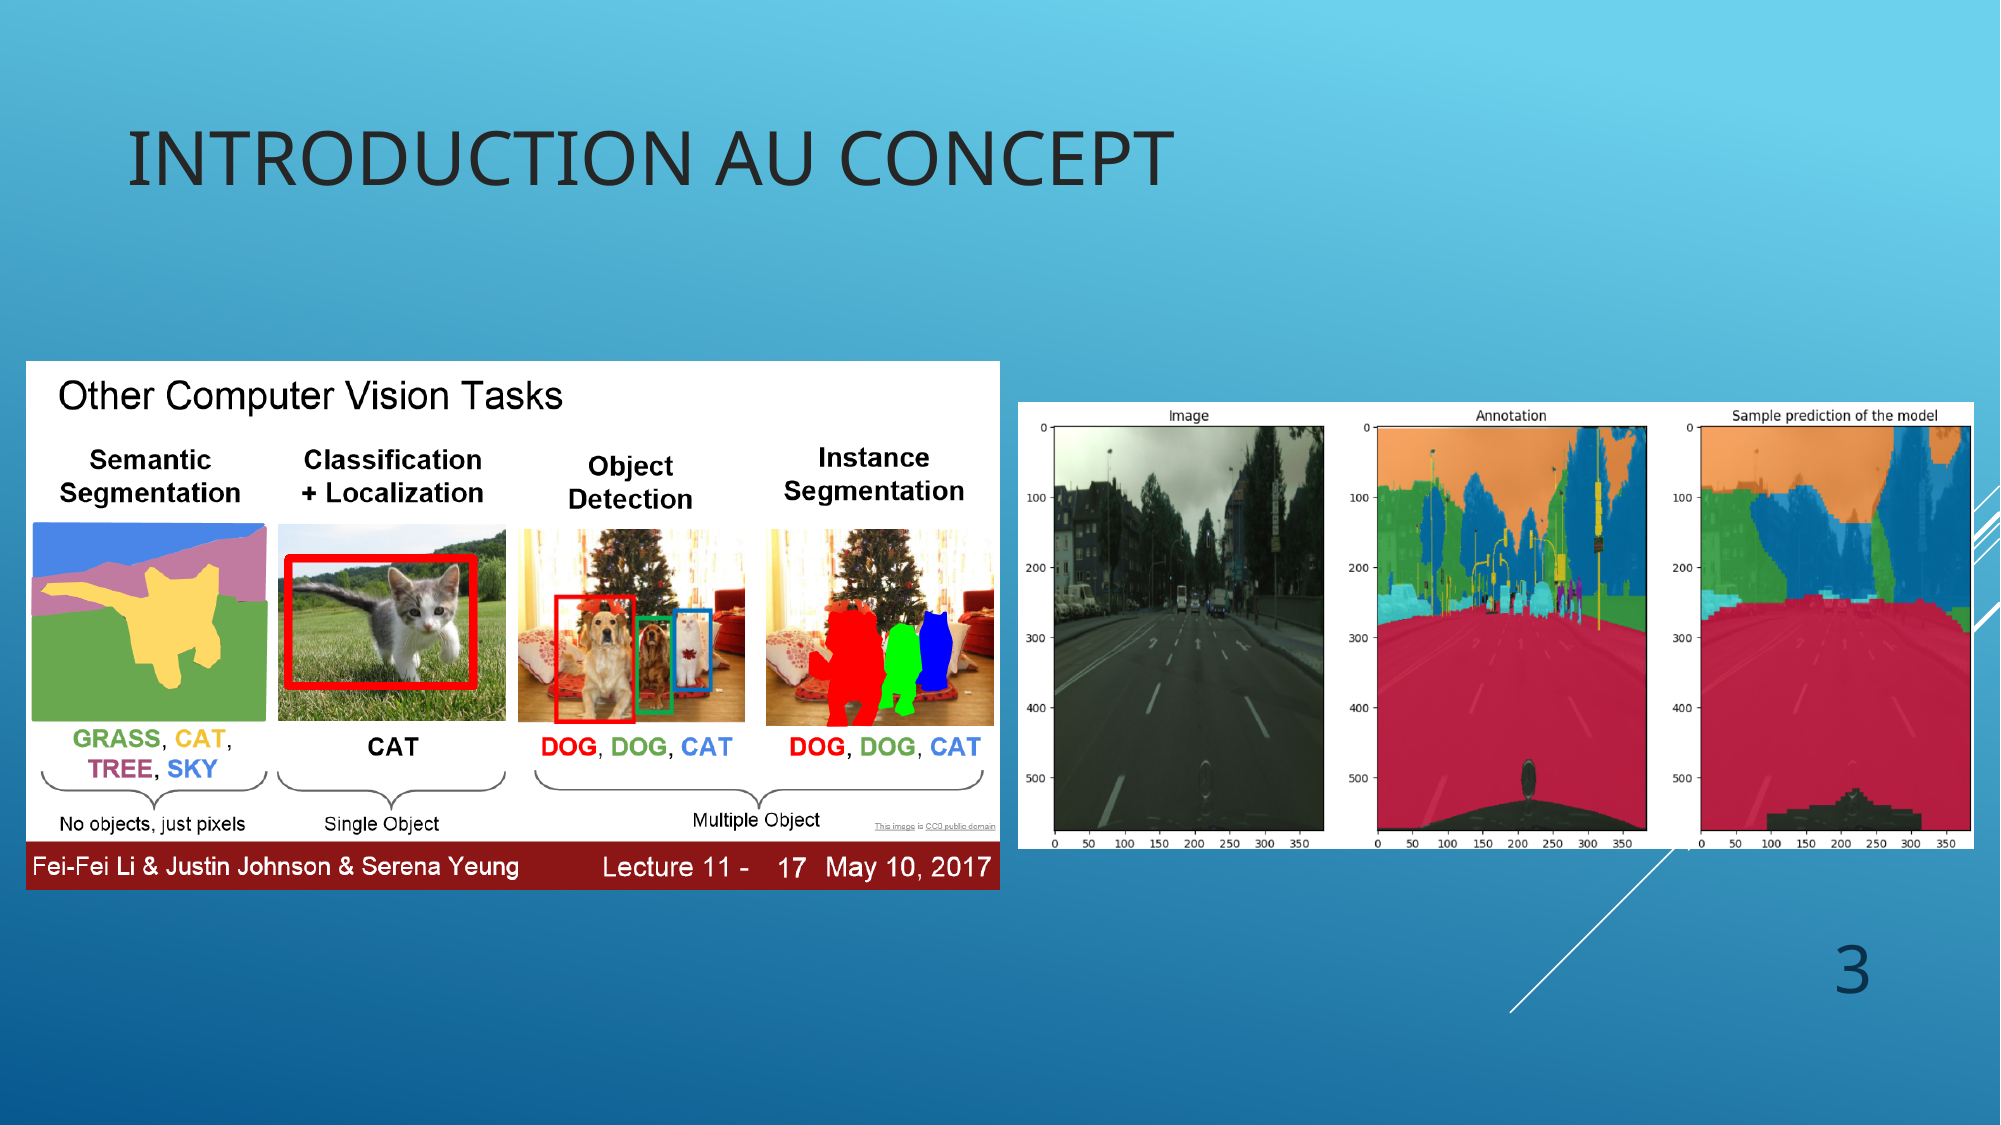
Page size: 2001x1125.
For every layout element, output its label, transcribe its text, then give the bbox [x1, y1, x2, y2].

picture [1018, 402, 1974, 849]
slide_number 3 [1700, 915, 1888, 1025]
picture [26, 361, 1001, 890]
text_box Introduction au concept [112, 60, 1700, 250]
